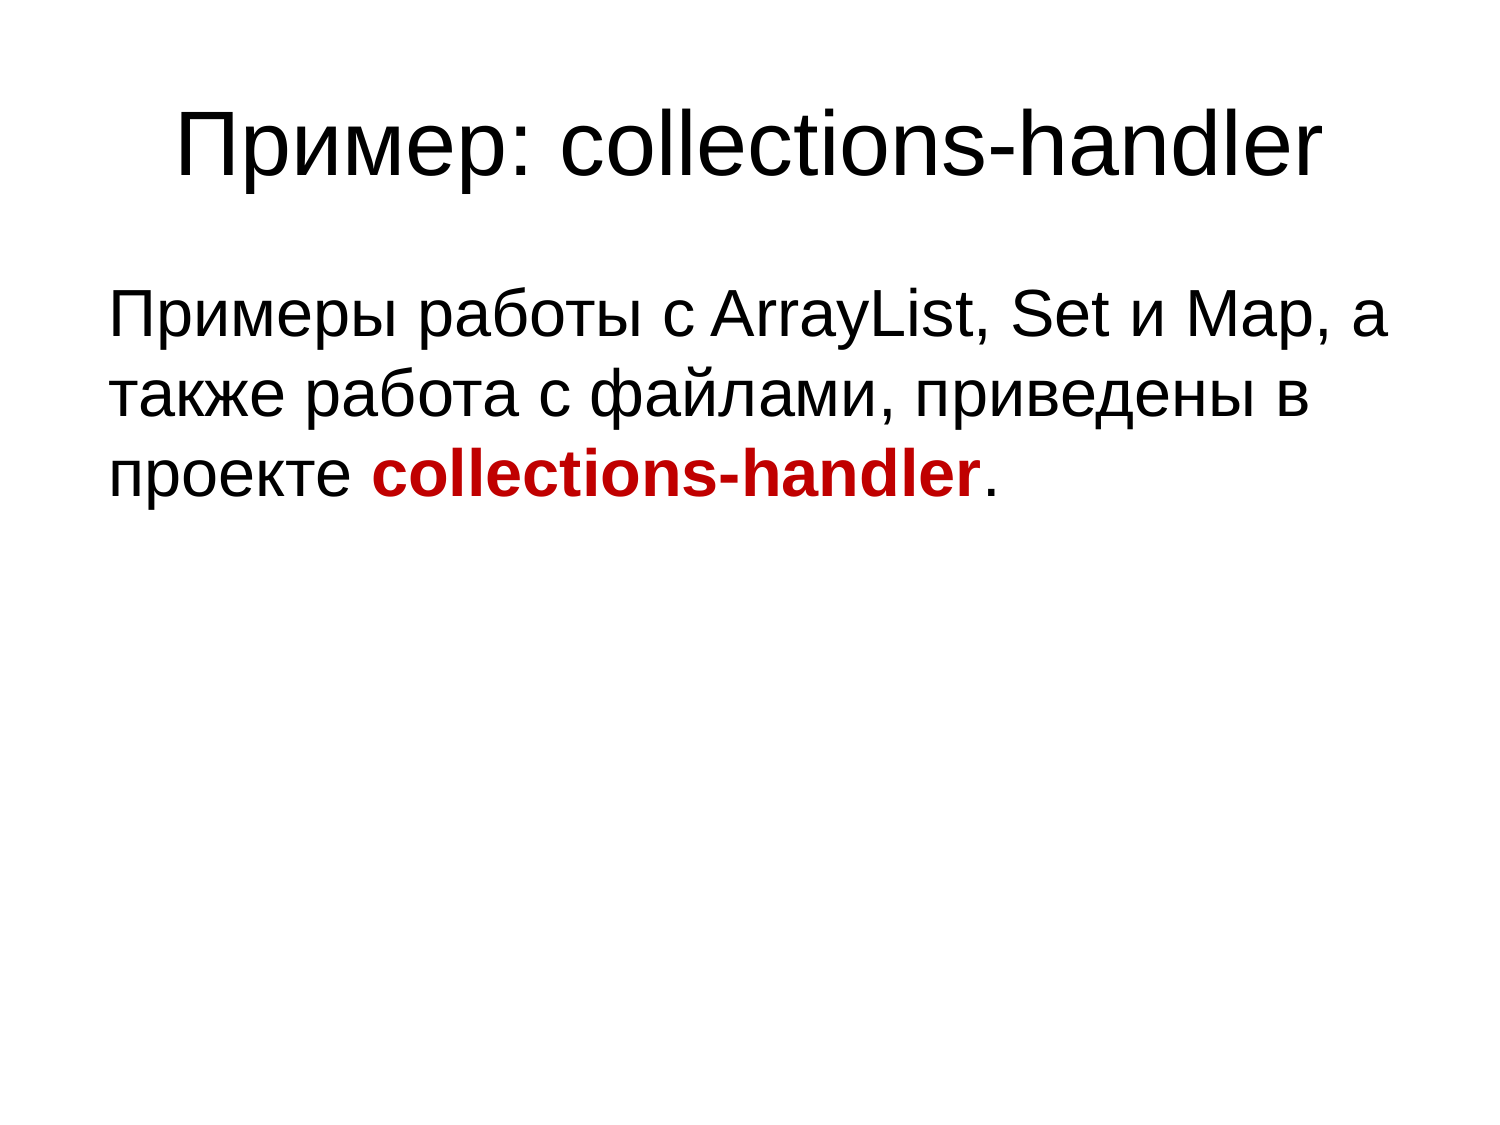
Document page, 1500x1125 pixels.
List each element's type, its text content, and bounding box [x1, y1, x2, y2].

list Примеры работы c ArrayList, Set и Map, а также работа с файлами, приведены в проекте collections-handler. [75, 262, 1425, 1005]
title Пример: collections-handler [75, 45, 1425, 233]
